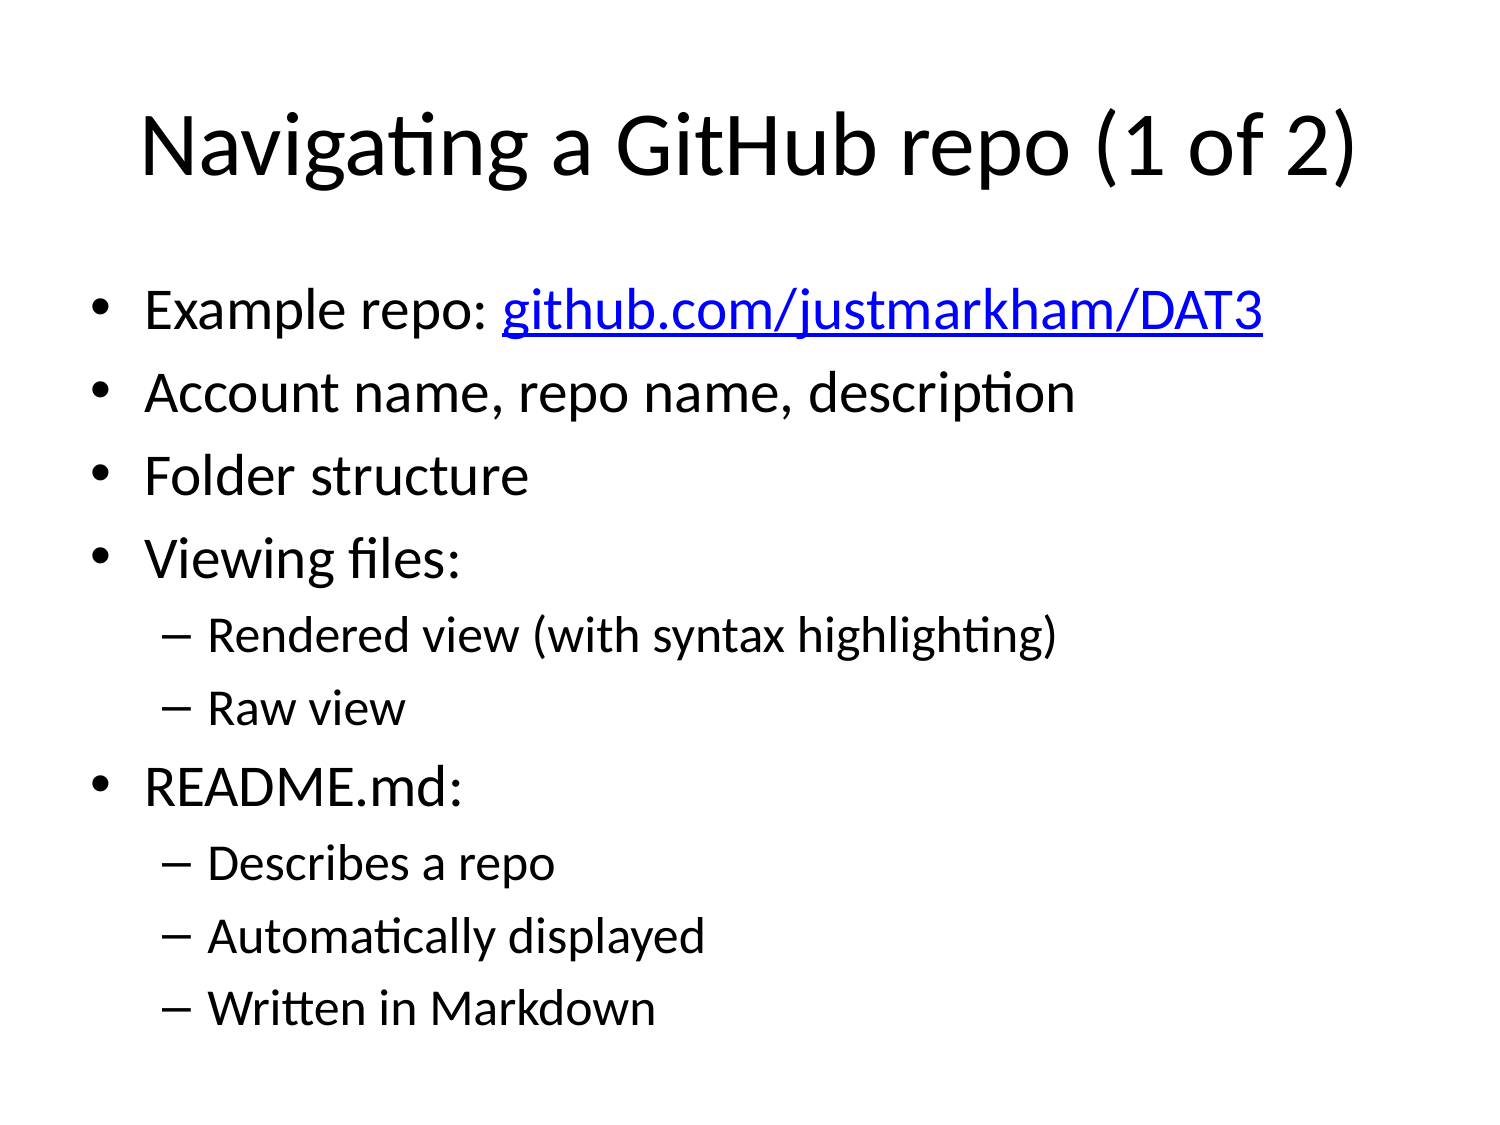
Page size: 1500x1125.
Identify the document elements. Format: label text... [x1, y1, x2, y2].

list Example repo: github.com/justmarkham/DAT3 Account name, repo name, description Folder structure Viewing files: Rendered view (with syntax highlighting) Raw view README.md: Describes a repo Automatically displayed Written in Markdown [75, 262, 1425, 1050]
title Navigating a GitHub repo (1 of 2) [75, 45, 1425, 233]
